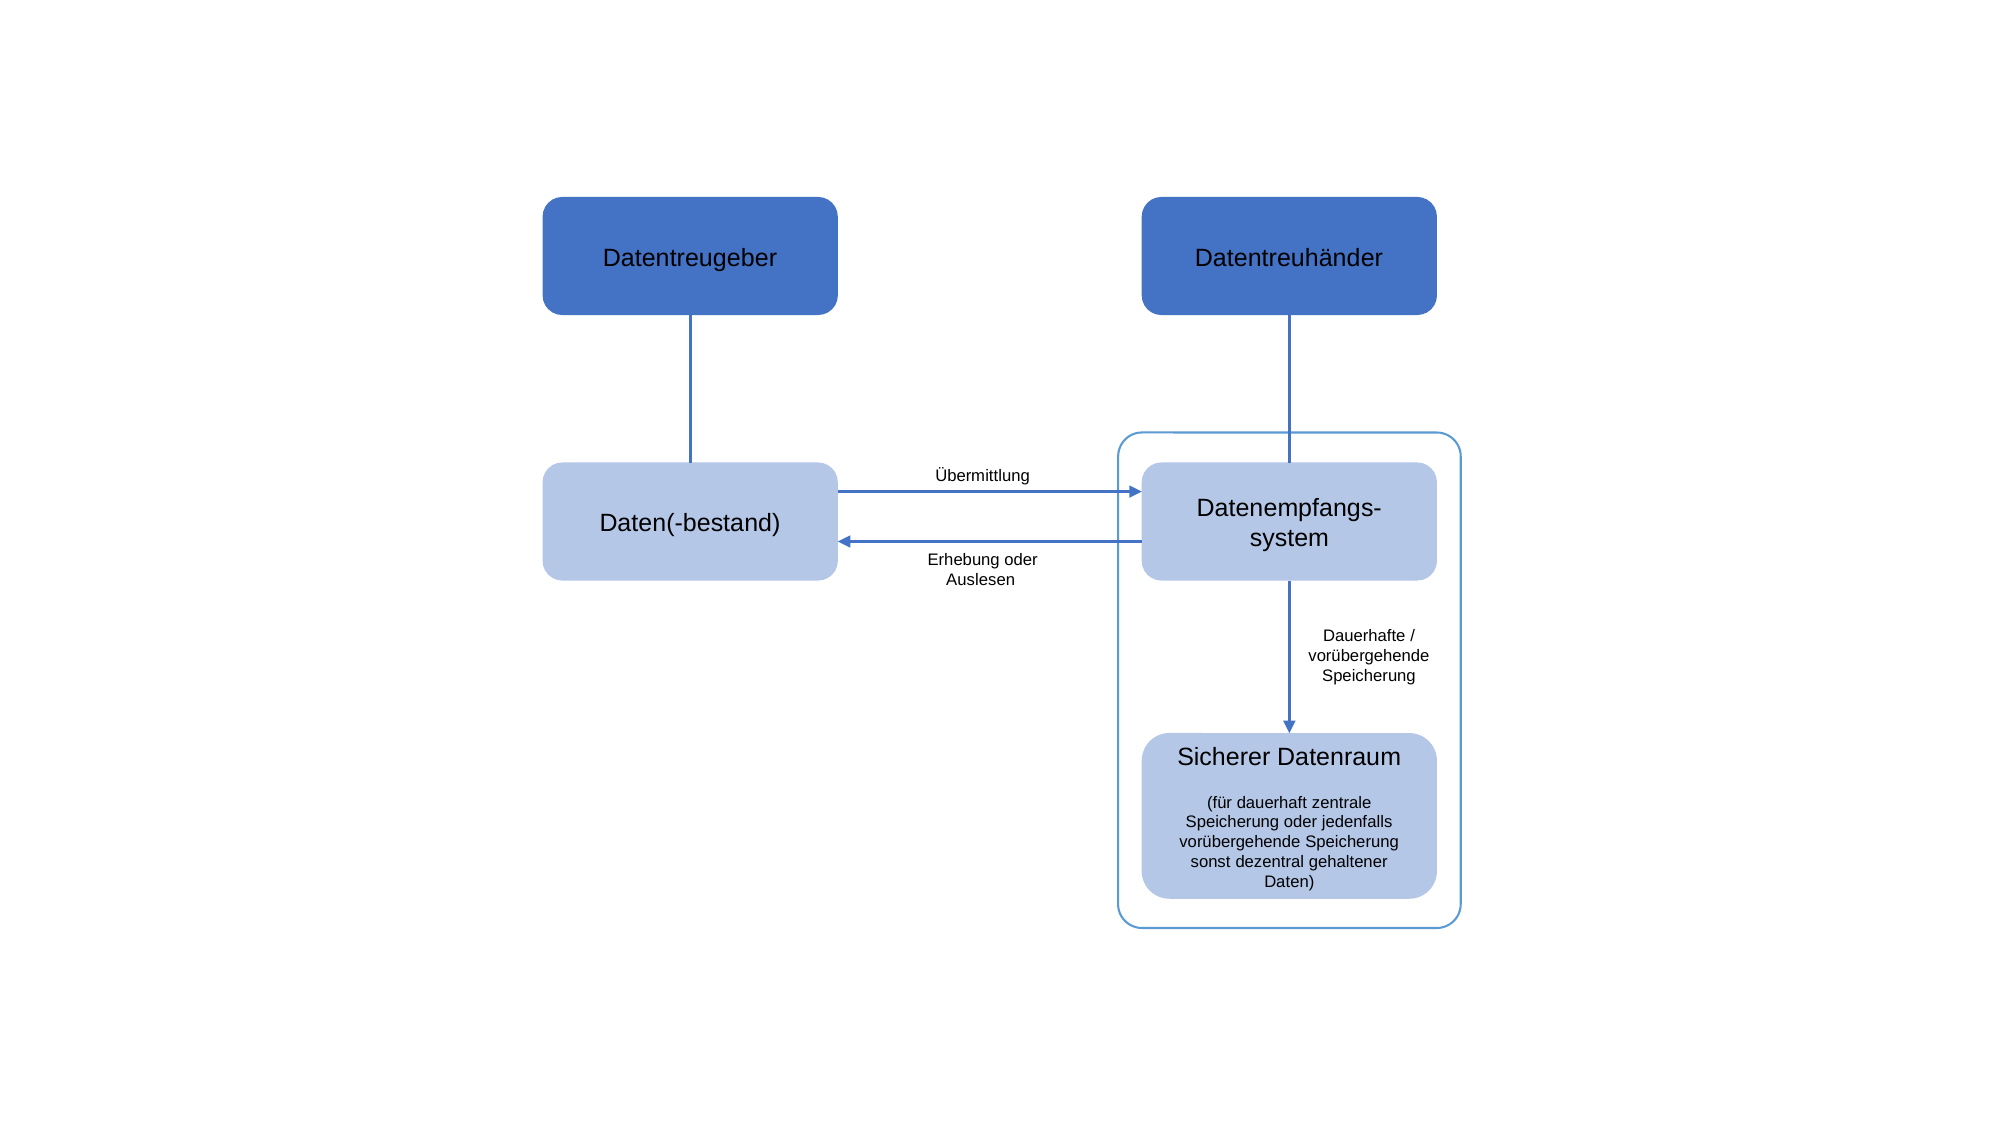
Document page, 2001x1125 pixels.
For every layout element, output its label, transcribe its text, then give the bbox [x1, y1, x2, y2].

text_box Übermittlung [909, 455, 1056, 490]
text_box Erhebung oder Auslesen [900, 549, 1065, 589]
text_box [1117, 431, 1462, 930]
text_box Daten(-bestand) [541, 461, 839, 582]
text_box Datentreugeber [541, 195, 839, 317]
text_box Datentreuhänder [1140, 195, 1439, 317]
